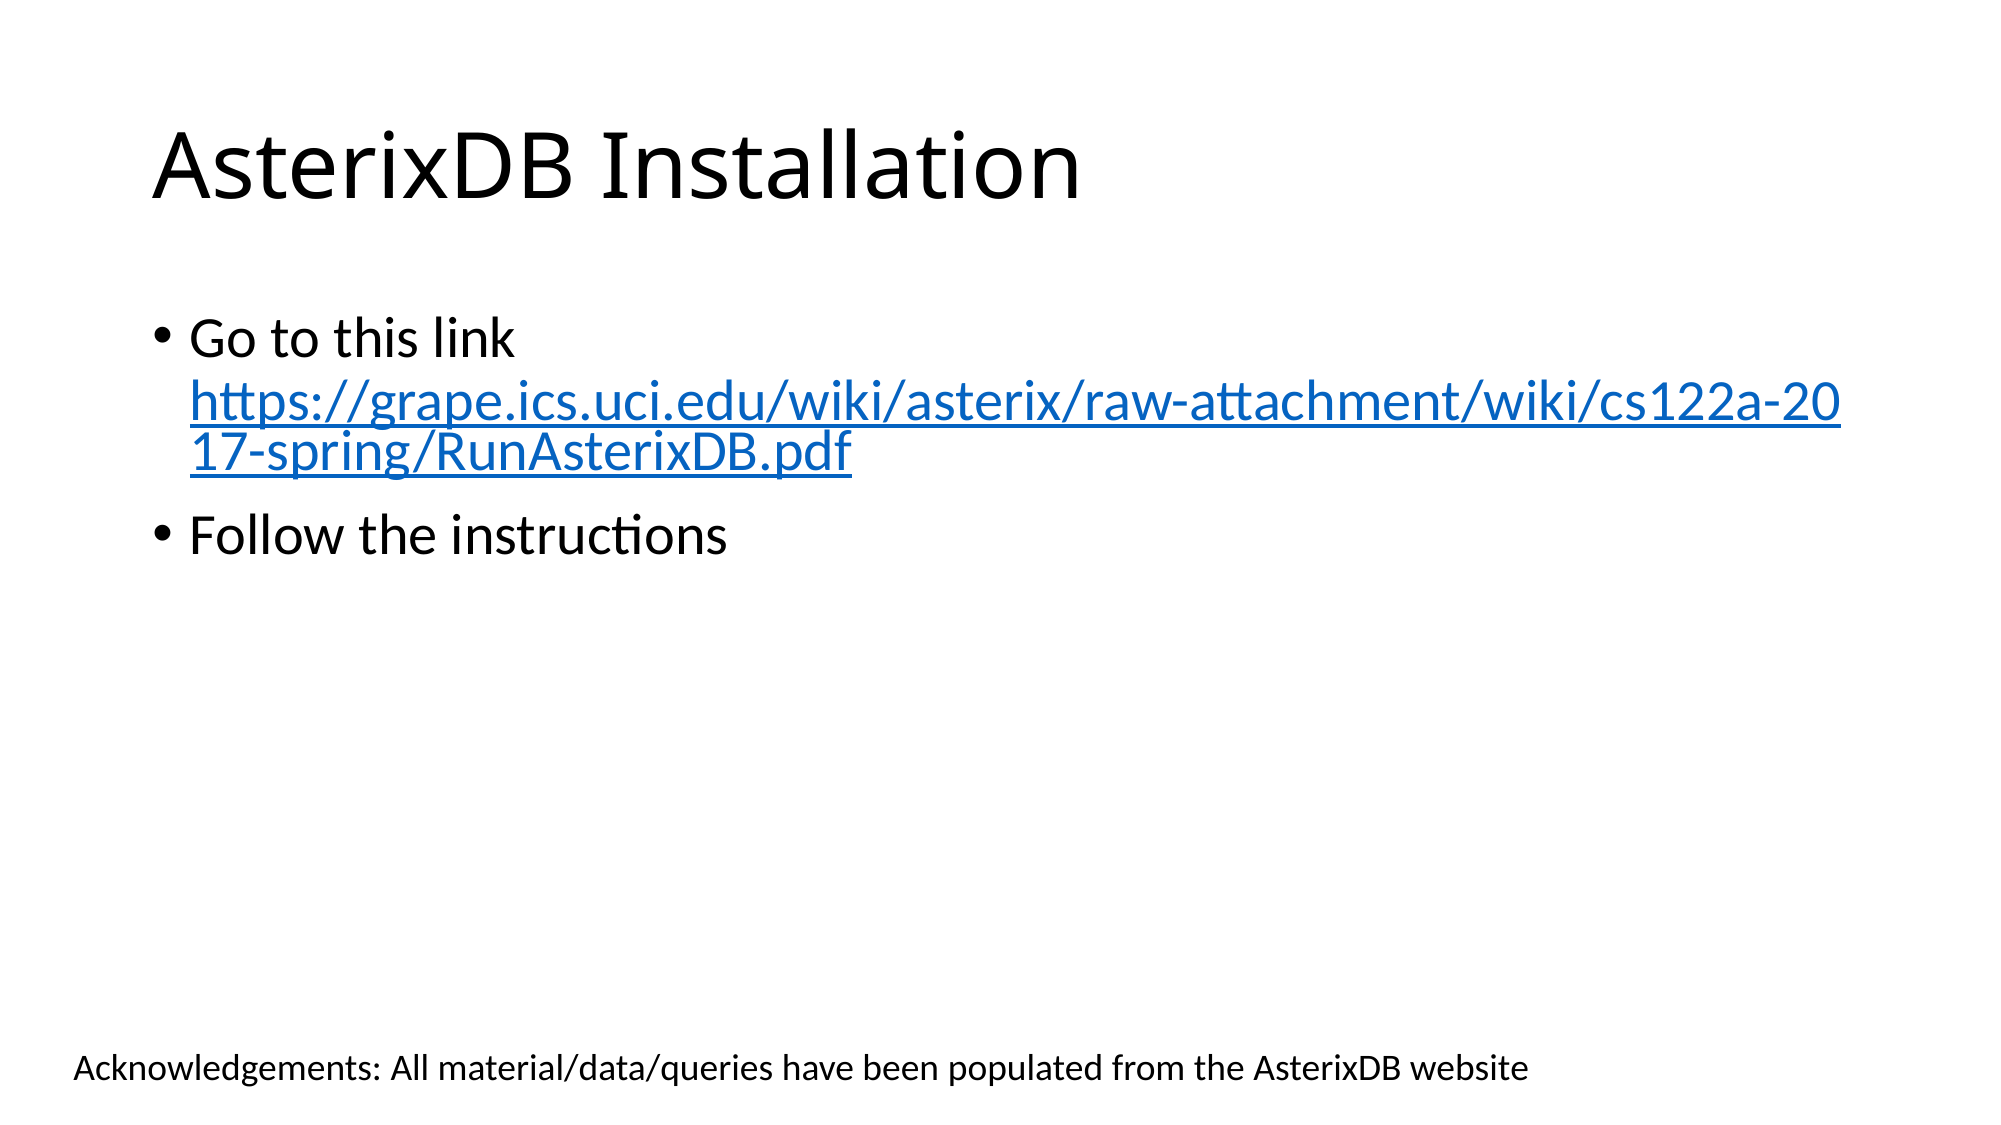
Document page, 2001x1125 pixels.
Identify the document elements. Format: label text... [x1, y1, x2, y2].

text_box Acknowledgements: All material/data/queries have been populated from the AsterixDB website [58, 1035, 1581, 1096]
title AsterixDB Installation [137, 59, 1863, 278]
list Go to this link https://grape.ics.uci.edu/wiki/asterix/raw-attachment/wiki/cs122a-2017-spring/RunAsterixDB.pdf Follow the instructions [137, 299, 1863, 1014]
